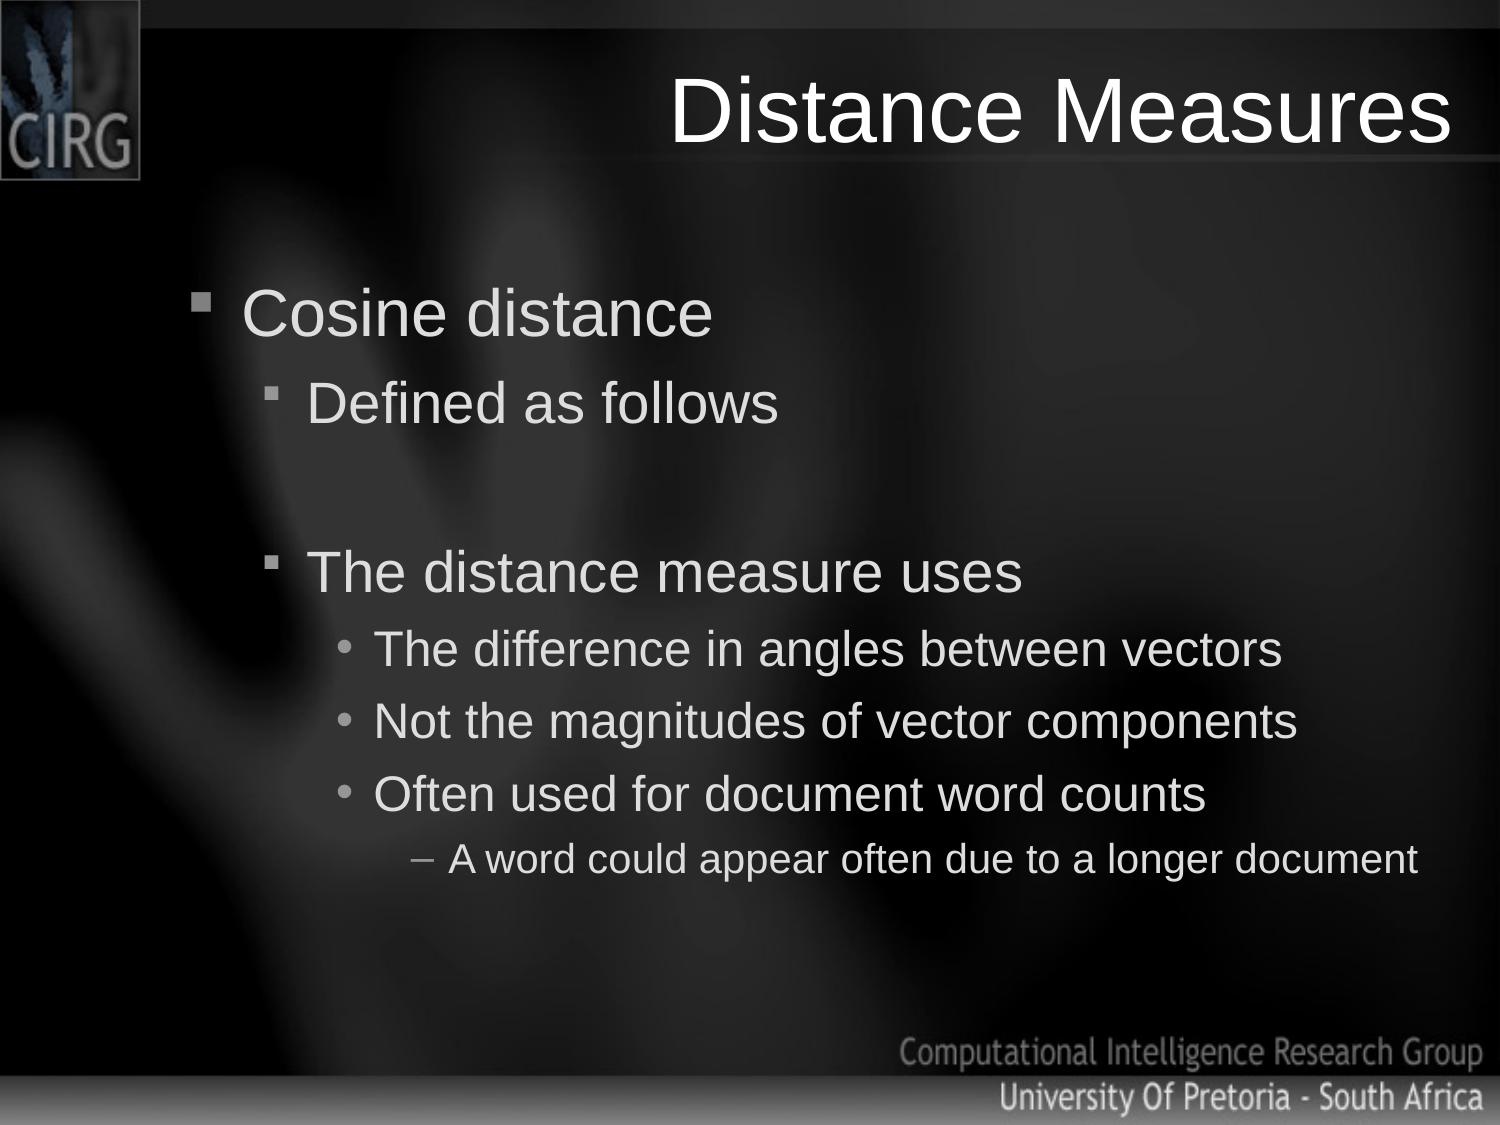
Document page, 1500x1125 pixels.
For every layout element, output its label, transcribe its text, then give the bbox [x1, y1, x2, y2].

title Distance Measures [171, 31, 1470, 182]
picture [0, 0, 1500, 1125]
